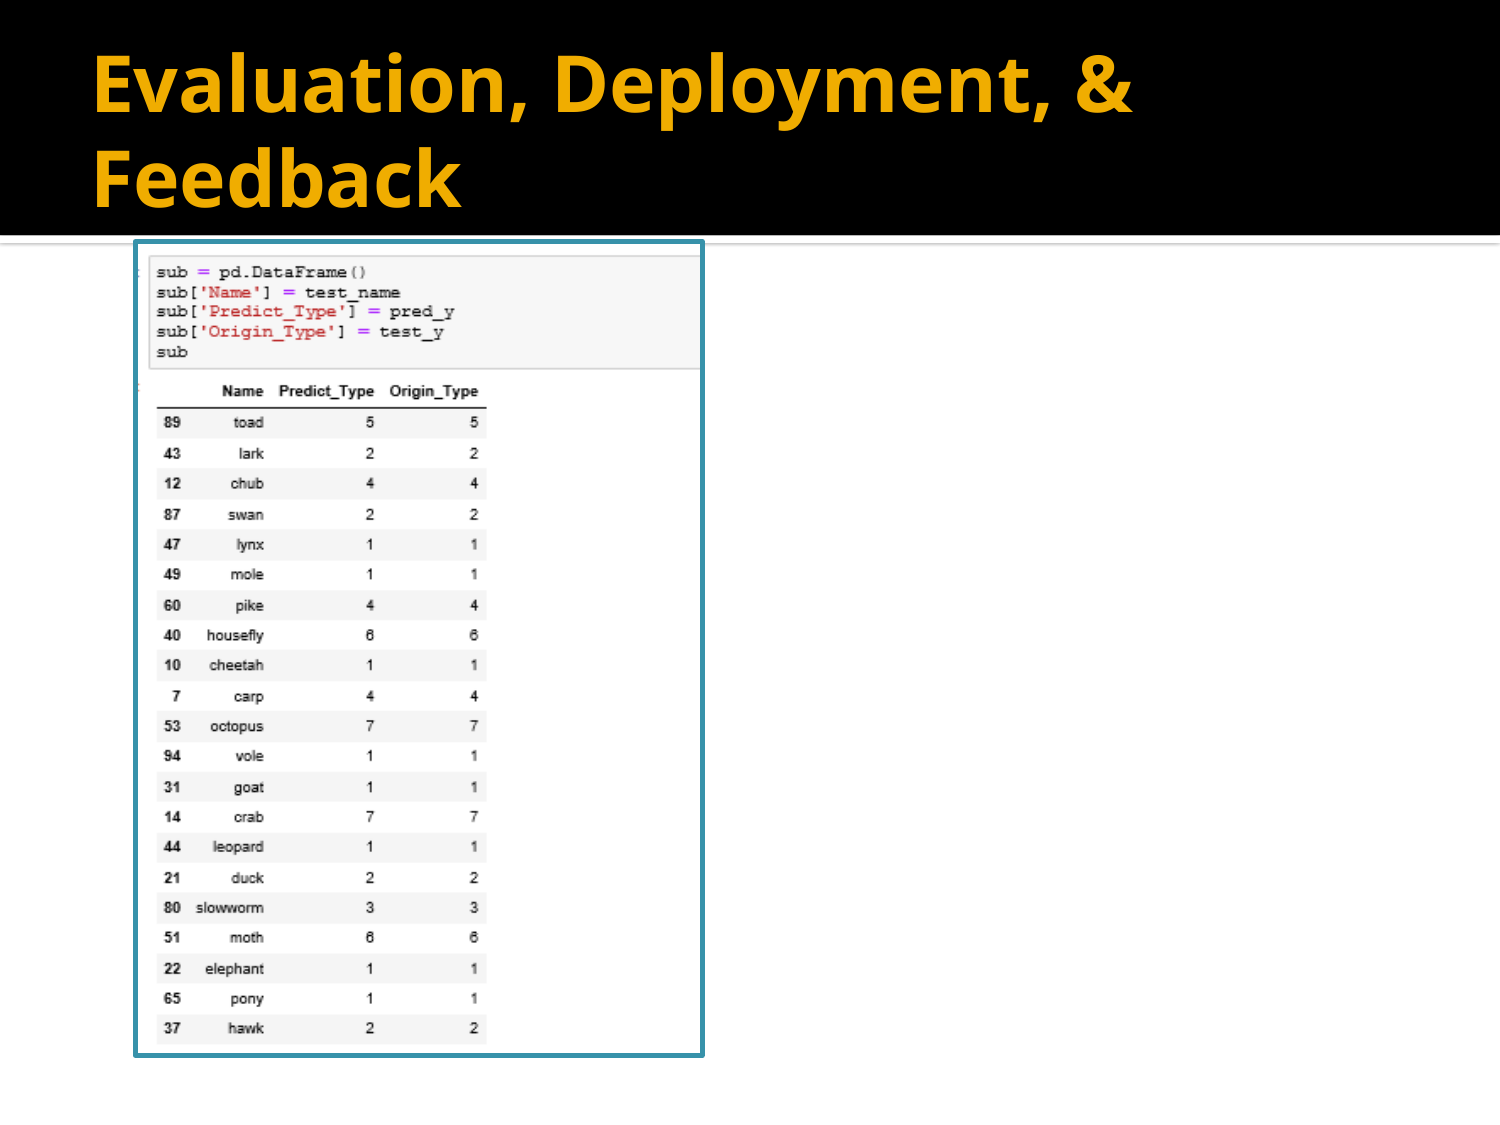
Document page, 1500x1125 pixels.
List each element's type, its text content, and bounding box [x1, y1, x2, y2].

picture [137, 243, 700, 1054]
title Evaluation, Deployment, & Feedback [75, 25, 1425, 231]
